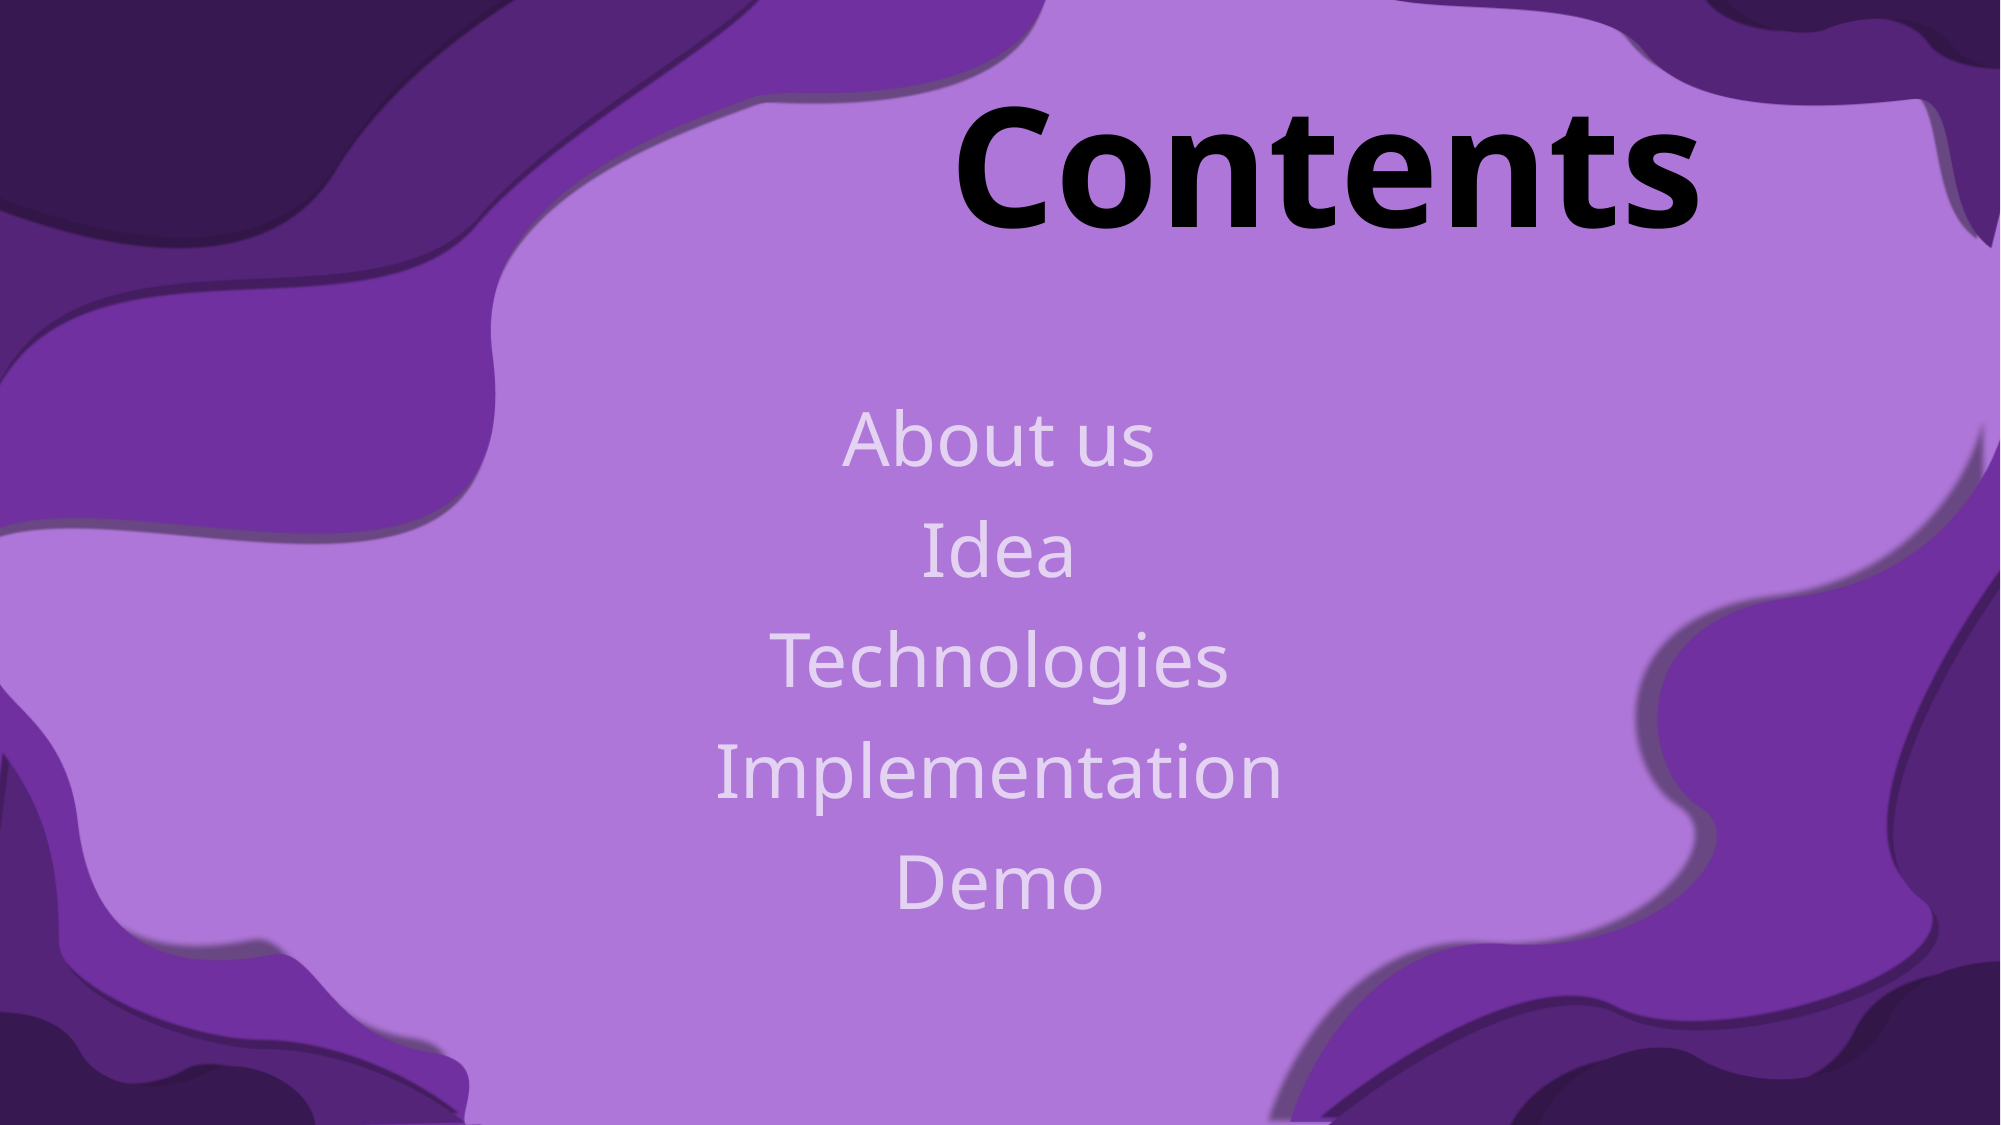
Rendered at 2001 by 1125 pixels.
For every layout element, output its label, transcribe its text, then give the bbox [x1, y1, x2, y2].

list About us Idea Technologies Implementation Demo [142, 255, 1857, 1061]
title Contents [769, 64, 1884, 282]
picture [0, 0, 2001, 1125]
